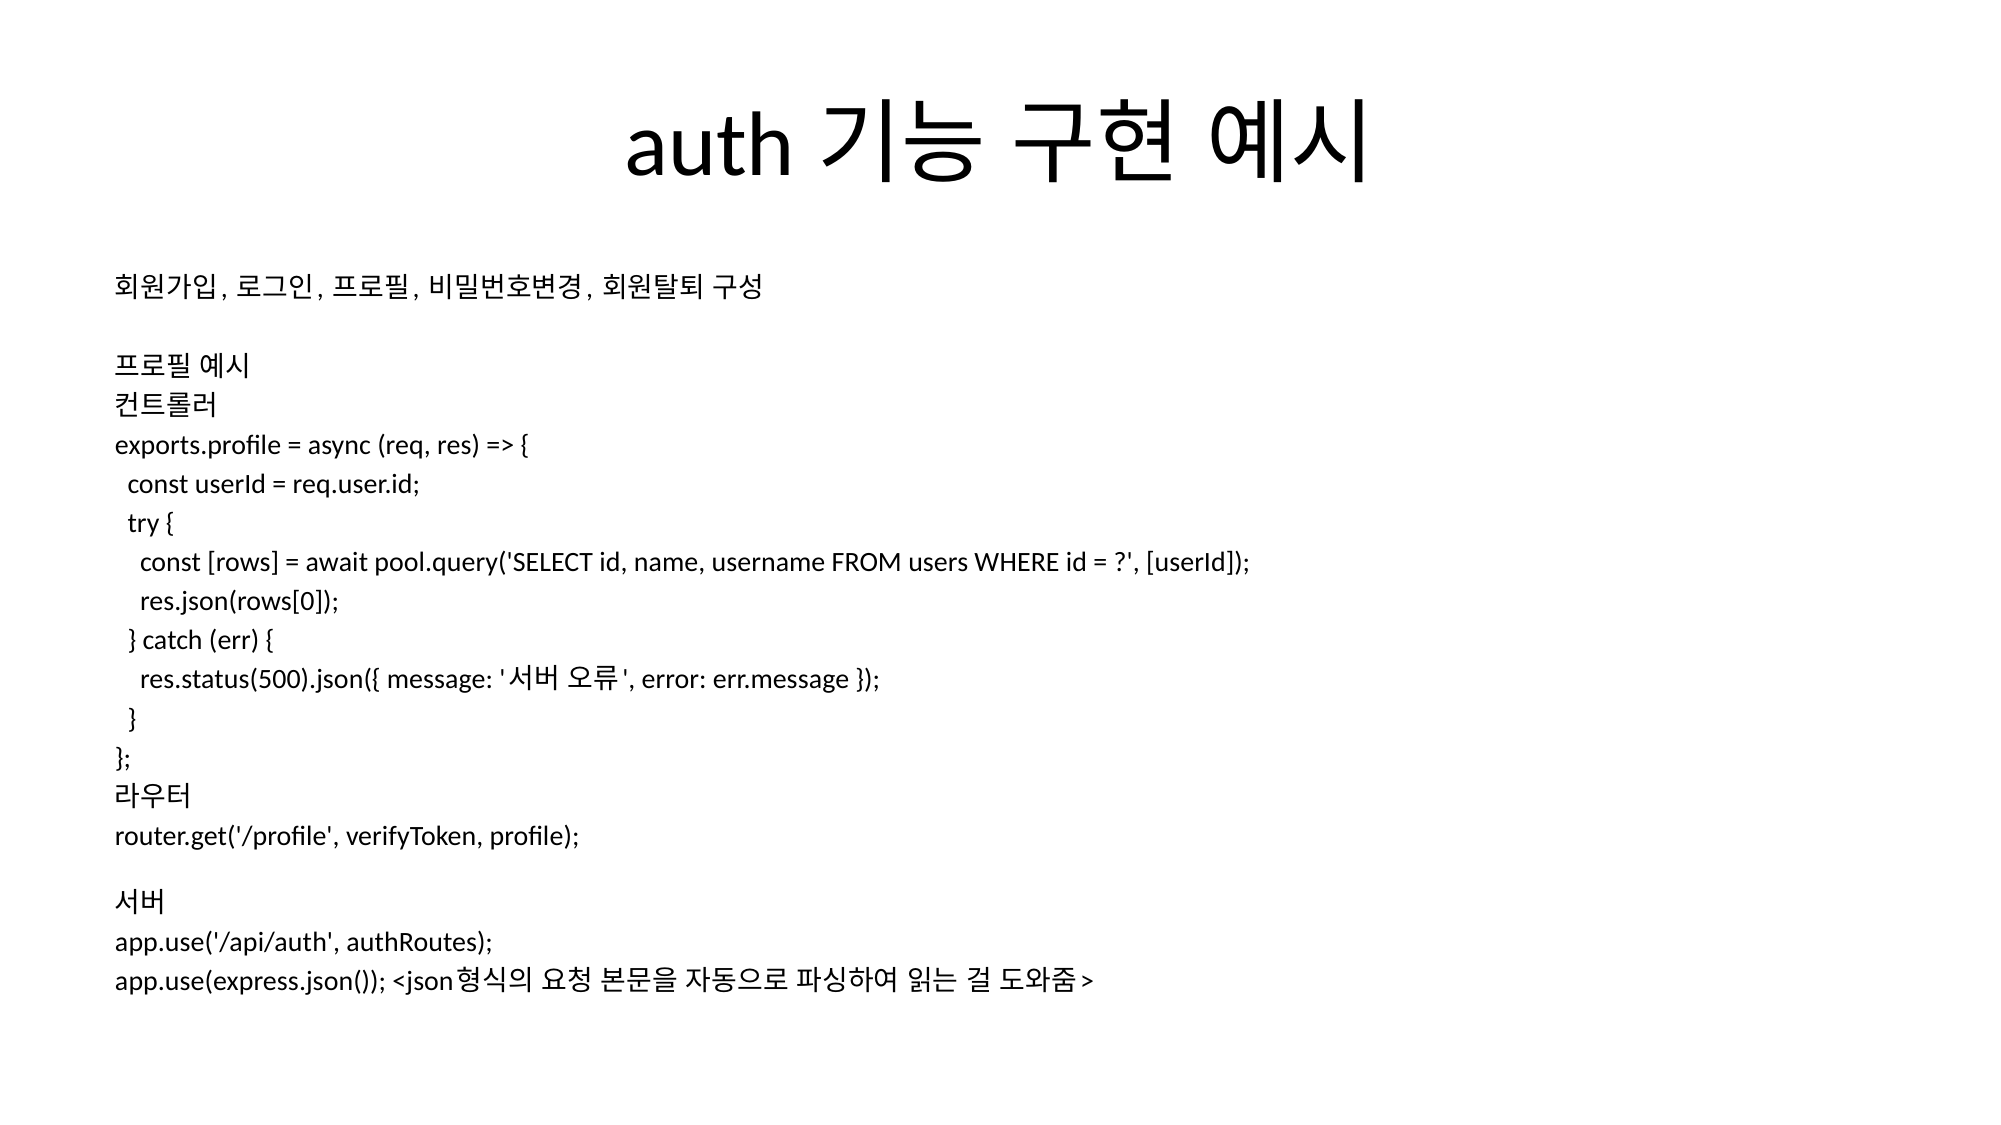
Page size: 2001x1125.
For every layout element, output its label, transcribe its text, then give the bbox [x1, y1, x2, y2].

list 회원가입, 로그인, 프로필, 비밀번호변경, 회원탈퇴 구성 프로필 예시 컨트롤러 exports.profile = async (req, res) => { const userId = req.user.id; try { const [rows] = await pool.query('SELECT id, name, username FROM users WHERE id = ?', [userId]); res.json(rows[0]); } catch (err) { res.status(500).json({ message: '서버 오류', error: err.message }); } }; 라우터 router.get('/profile', verifyToken, profile); 서버 app.use('/api/auth', authRoutes); app.use(express.json()); <json형식의 요청 본문을 자동으로 파싱하여 읽는 걸 도와줌> [99, 262, 1900, 1005]
title auth기능 구현 예시 [99, 45, 1900, 233]
